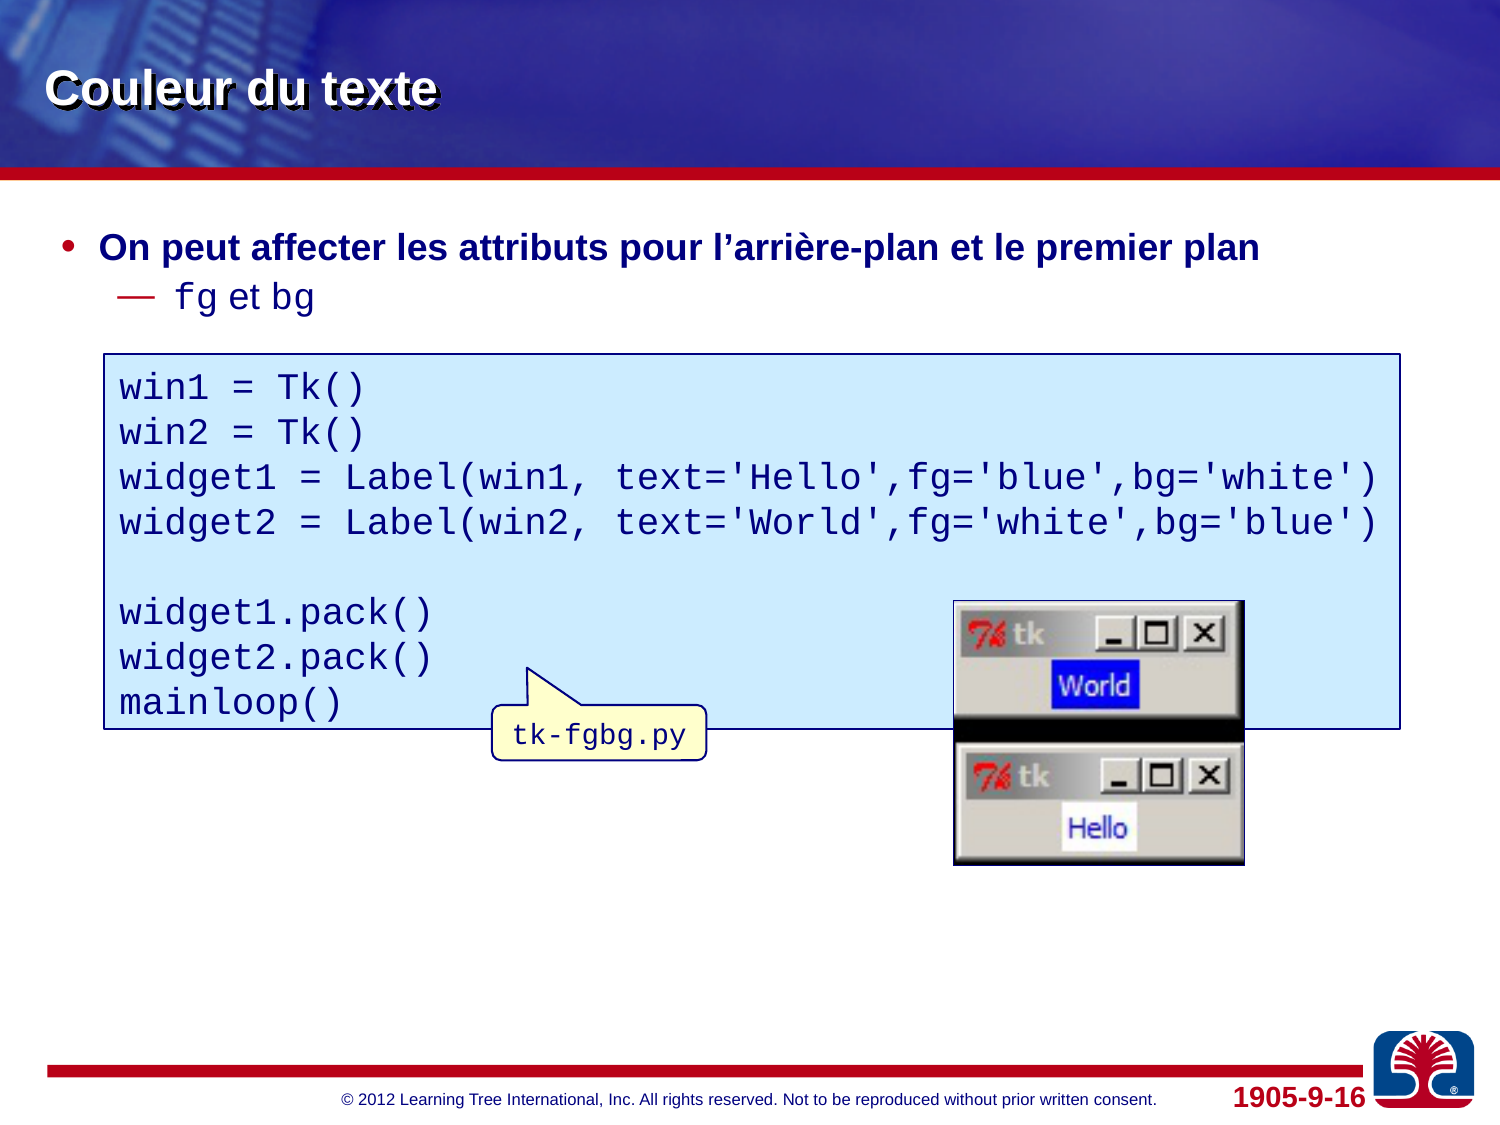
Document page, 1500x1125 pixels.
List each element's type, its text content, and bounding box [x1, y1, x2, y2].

text_box tk-fgbg.py [491, 667, 707, 761]
list On peut affecter les attributs pour l’arrière-plan et le premier plan fg et bg [45, 215, 1457, 326]
text_box win1 = Tk() win2 = Tk() widget1 = Label(win1, text='Hello',fg='blue',bg='white') widget2 = Label(win2, text='World',fg='white',bg='blue') widget1.pack() widget2.pack() mainloop() [104, 354, 1400, 730]
picture [0, 0, 1500, 167]
picture [1373, 1031, 1476, 1108]
picture [954, 600, 1244, 865]
title Couleur du texte [29, 26, 1308, 146]
